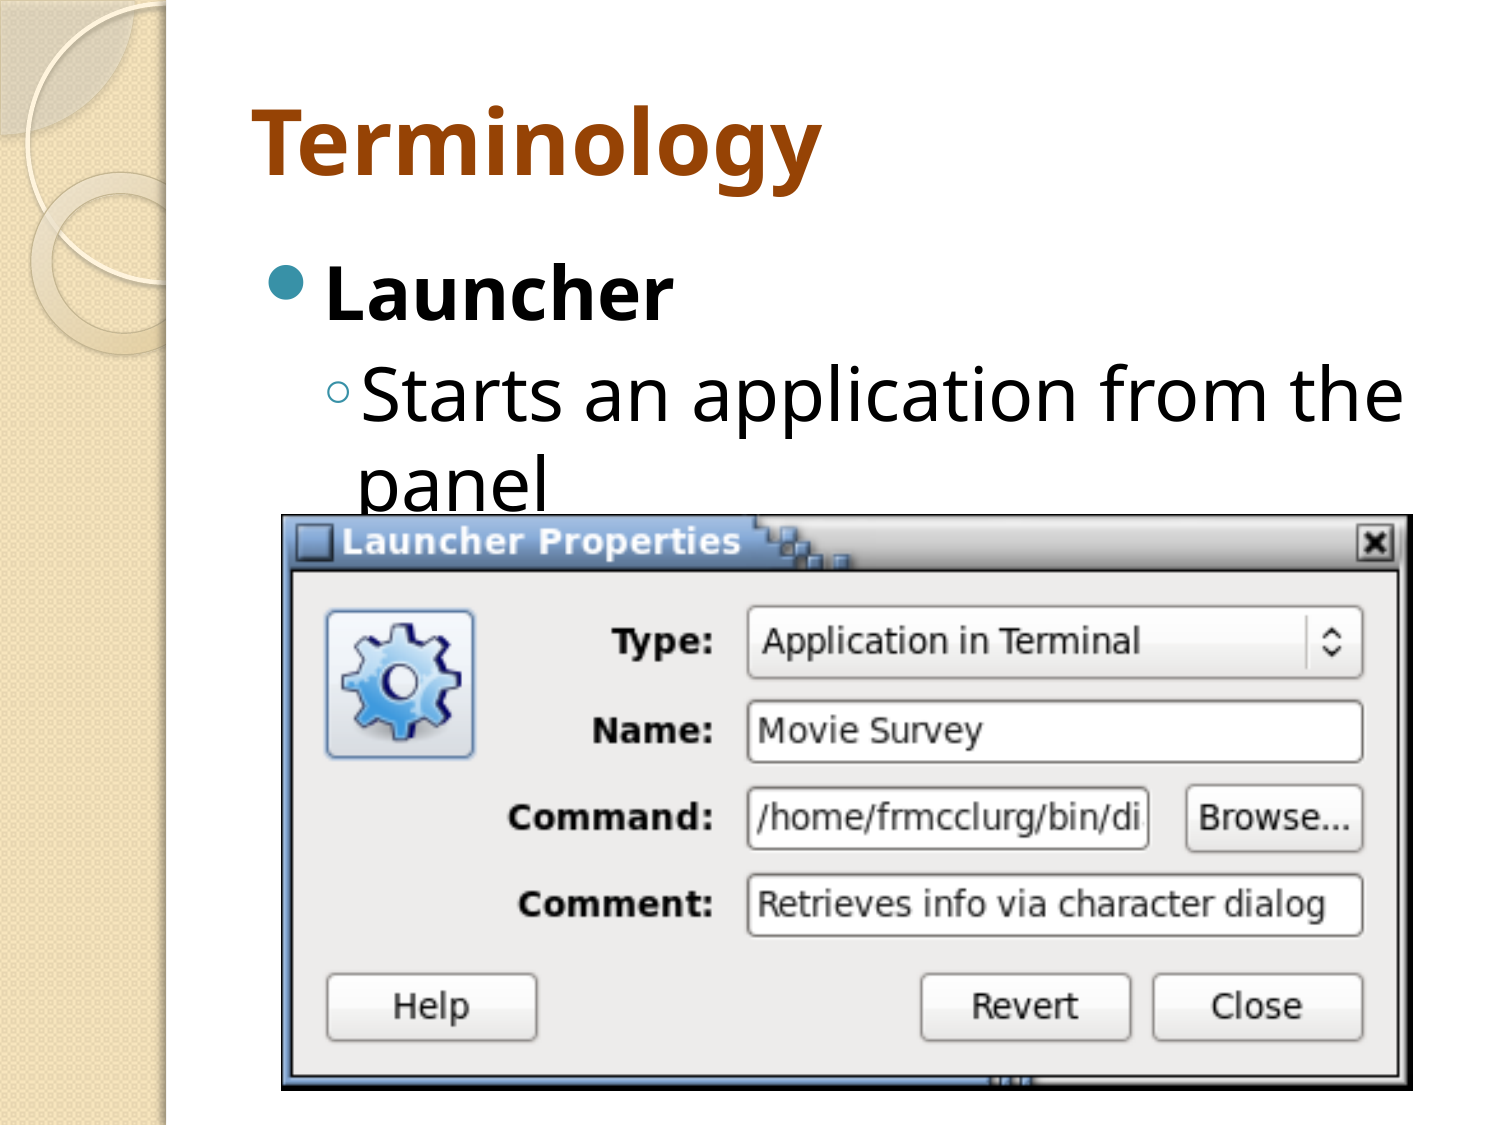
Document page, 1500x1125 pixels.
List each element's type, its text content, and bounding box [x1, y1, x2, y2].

title Terminology [235, 45, 1466, 233]
list Launcher Starts an application from the panel [235, 237, 1466, 1025]
picture [281, 514, 1413, 1091]
